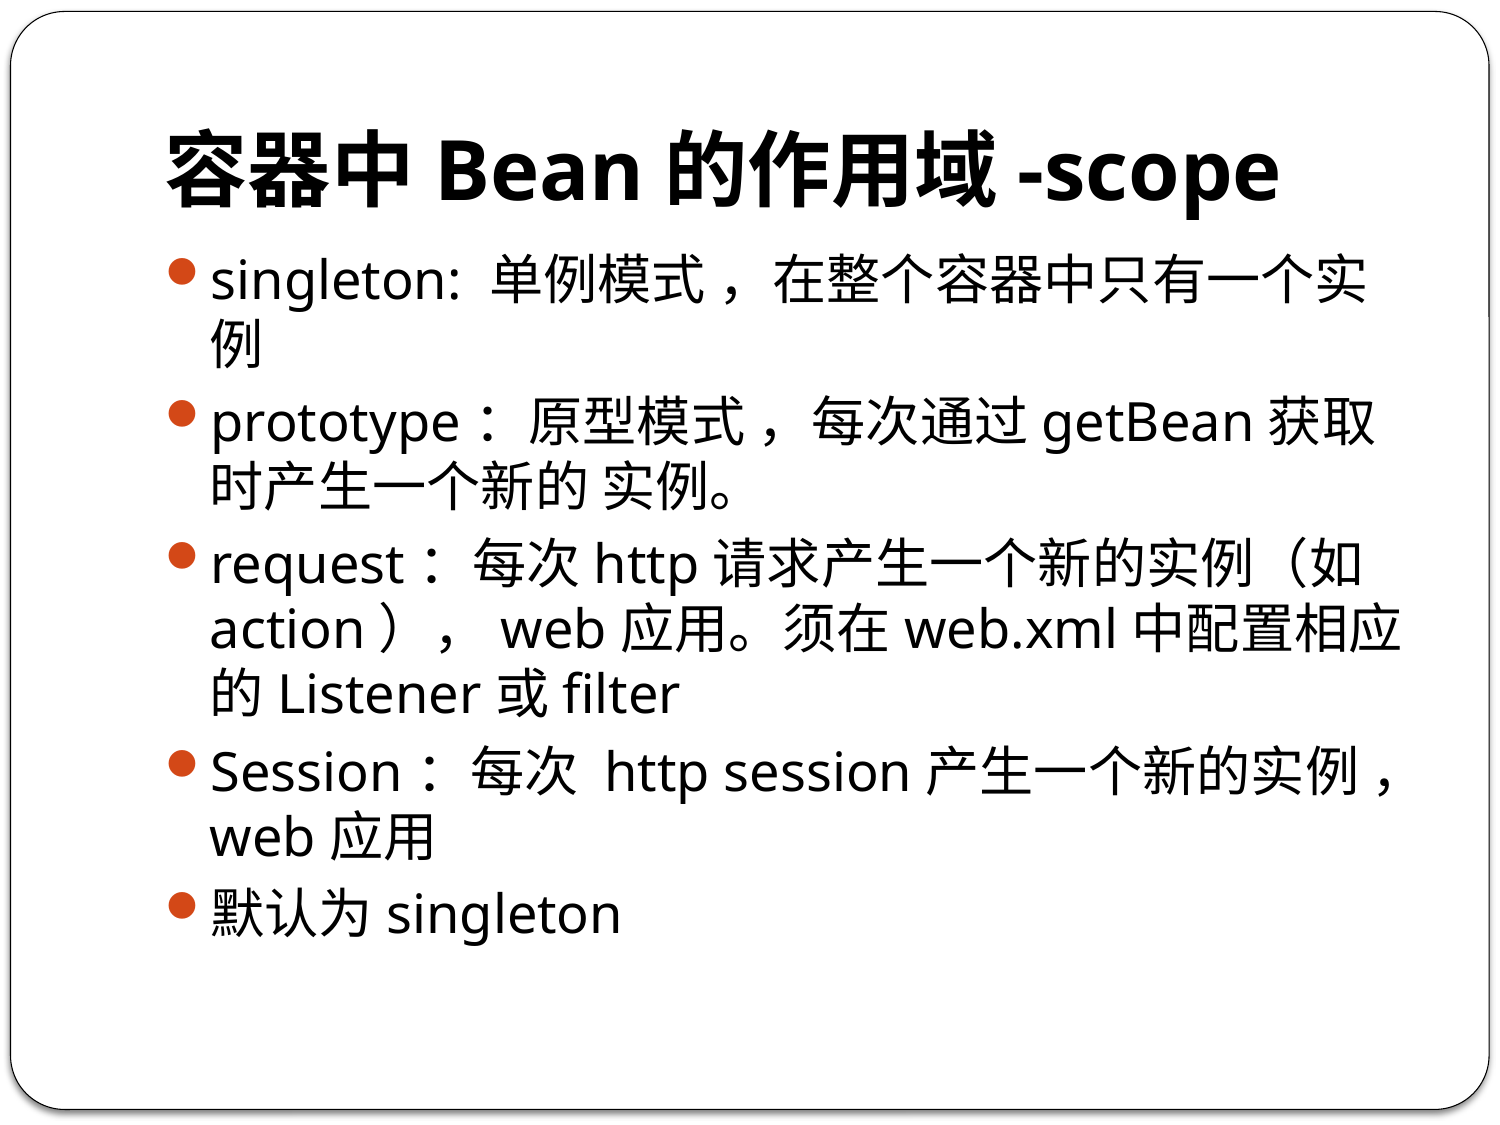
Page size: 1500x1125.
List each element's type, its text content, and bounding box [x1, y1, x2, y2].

title 容器中Bean的作用域-scope [150, 45, 1425, 233]
list singleton: 单例模式 ，在整个容器中只有一个实例 prototype：原型模式 ，每次通过getBean获取时产生一个新的 实例。 request：每次http请求产生一个新的实例（如action），web应用。须在web.xml中配置相应的Listener或filter Session：每次 http session产生一个新的实例 ，web应用 默认为singleton [150, 237, 1425, 988]
